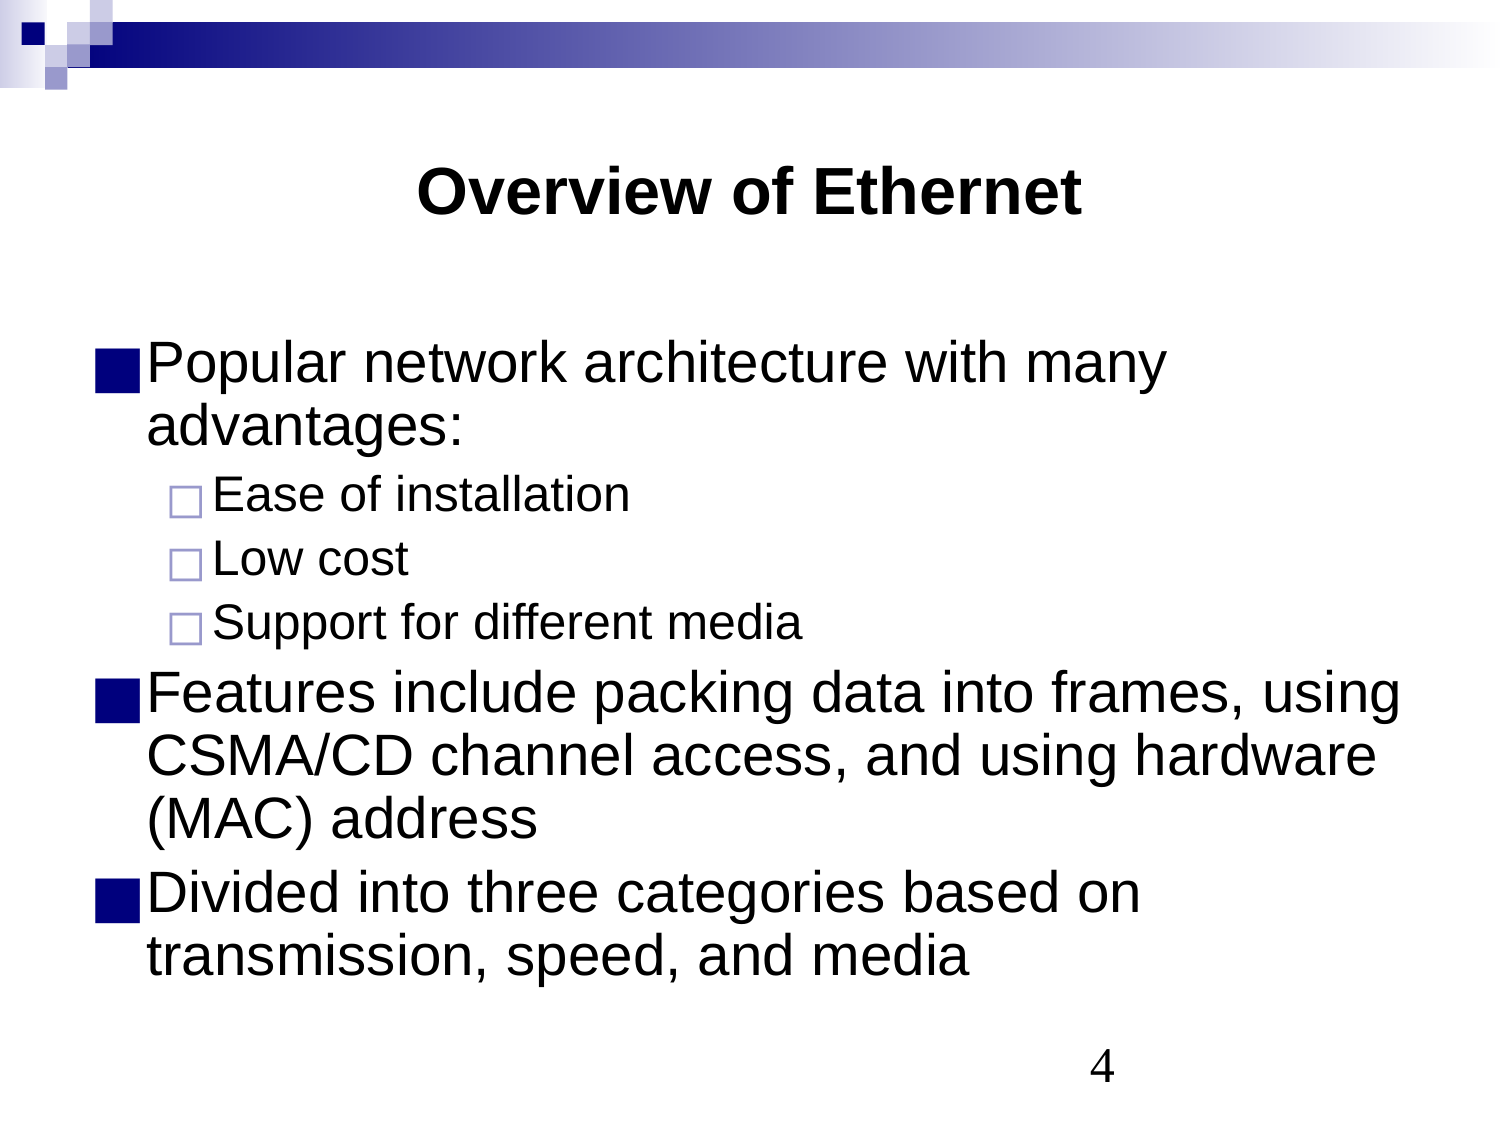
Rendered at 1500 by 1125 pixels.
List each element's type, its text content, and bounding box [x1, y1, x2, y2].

list Popular network architecture with many advantages: Ease of installation Low cost Support for different media Features include packing data into frames, using CSMA/CD channel access, and using hardware (MAC) address Divided into three categories based on transmission, speed, and media [75, 324, 1425, 963]
slide_number ‹#› [1074, 1025, 1425, 1100]
title Overview of Ethernet [75, 75, 1425, 300]
